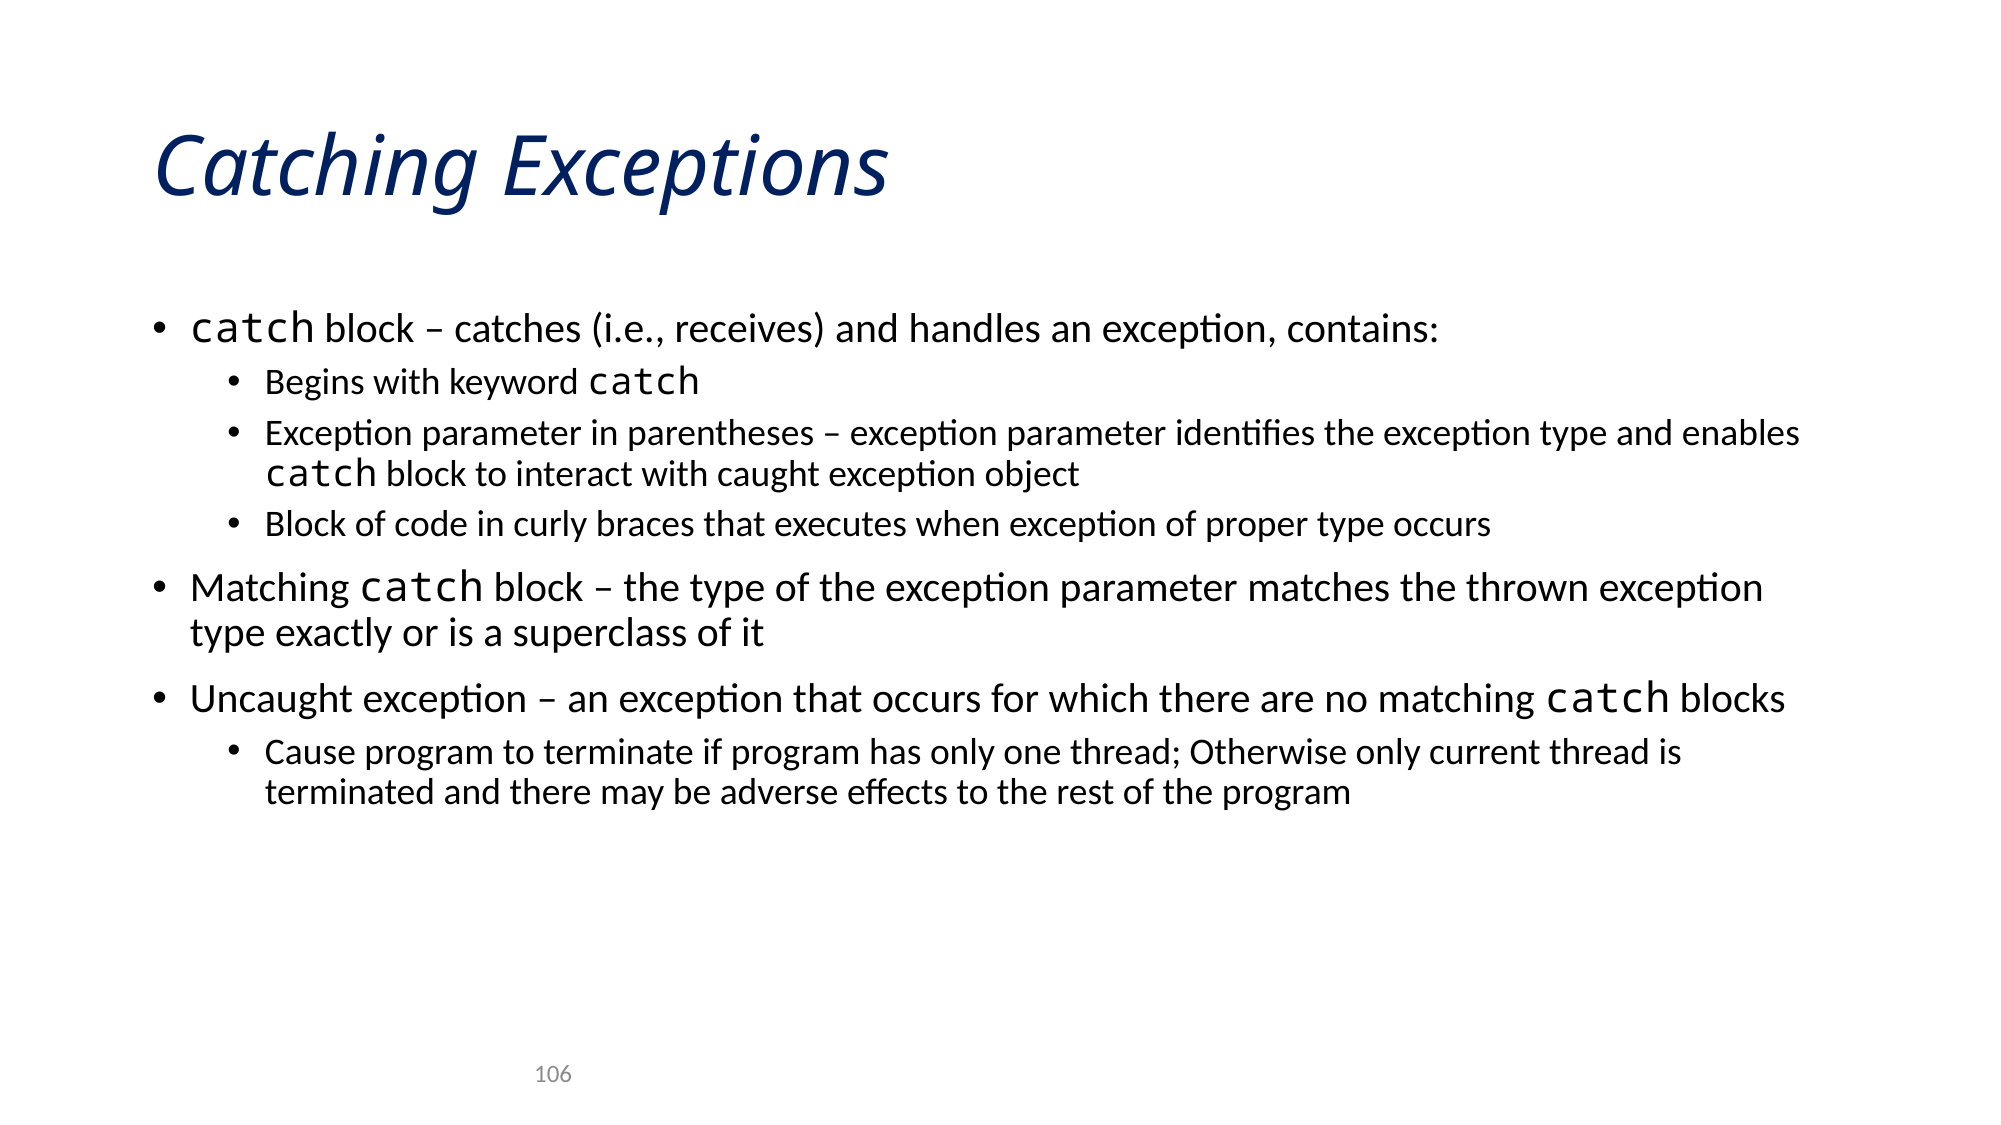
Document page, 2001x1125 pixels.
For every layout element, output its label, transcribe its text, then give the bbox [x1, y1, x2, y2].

slide_number 106 [137, 1042, 588, 1103]
title Catching Exceptions [137, 59, 1863, 278]
list catch block – catches (i.e., receives) and handles an exception, contains: Begins with keyword catch Exception parameter in parentheses – exception parameter identifies the exception type and enables catch block to interact with caught exception object Block of code in curly braces that executes when exception of proper type occurs Matching catch block – the type of the exception parameter matches the thrown exception type exactly or is a superclass of it Uncaught exception – an exception that occurs for which there are no matching catch blocks Cause program to terminate if program has only one thread; Otherwise only current thread is terminated and there may be adverse effects to the rest of the program [137, 299, 1863, 1014]
